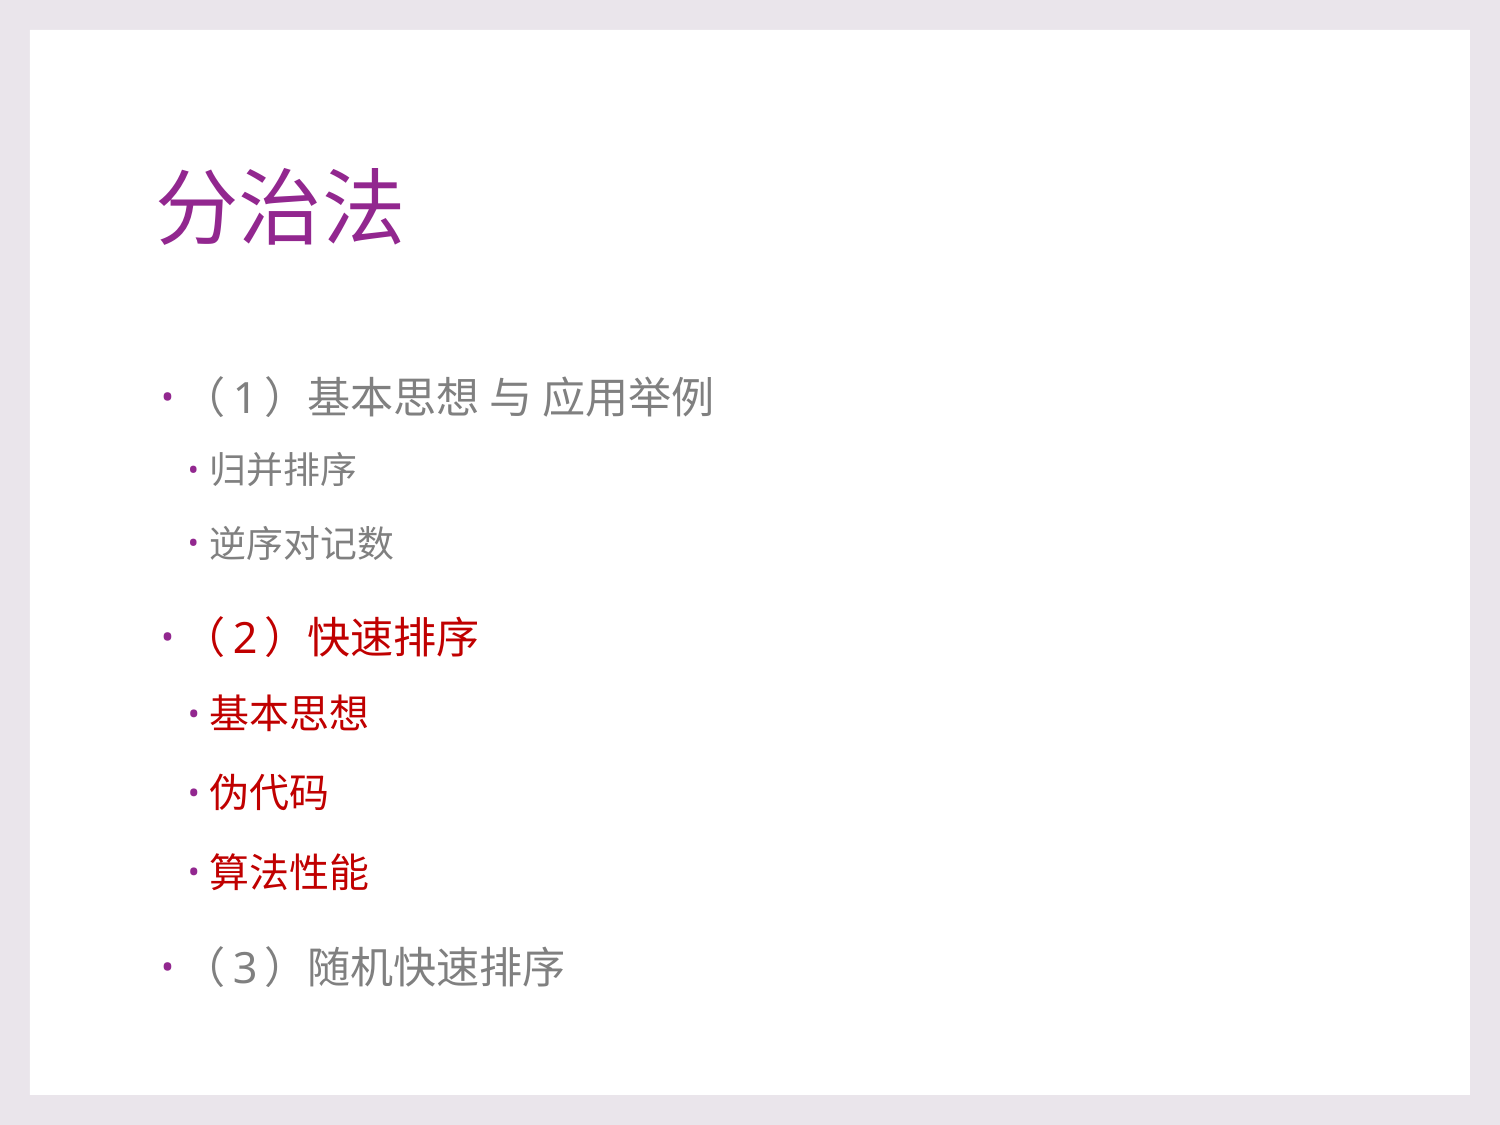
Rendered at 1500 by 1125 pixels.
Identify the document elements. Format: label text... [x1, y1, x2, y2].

title 分治法 [140, 99, 1356, 323]
list （1）基本思想 与 应用举例 归并排序 逆序对记数 （2）快速排序 基本思想 伪代码 算法性能 （3）随机快速排序 [140, 337, 1356, 1000]
